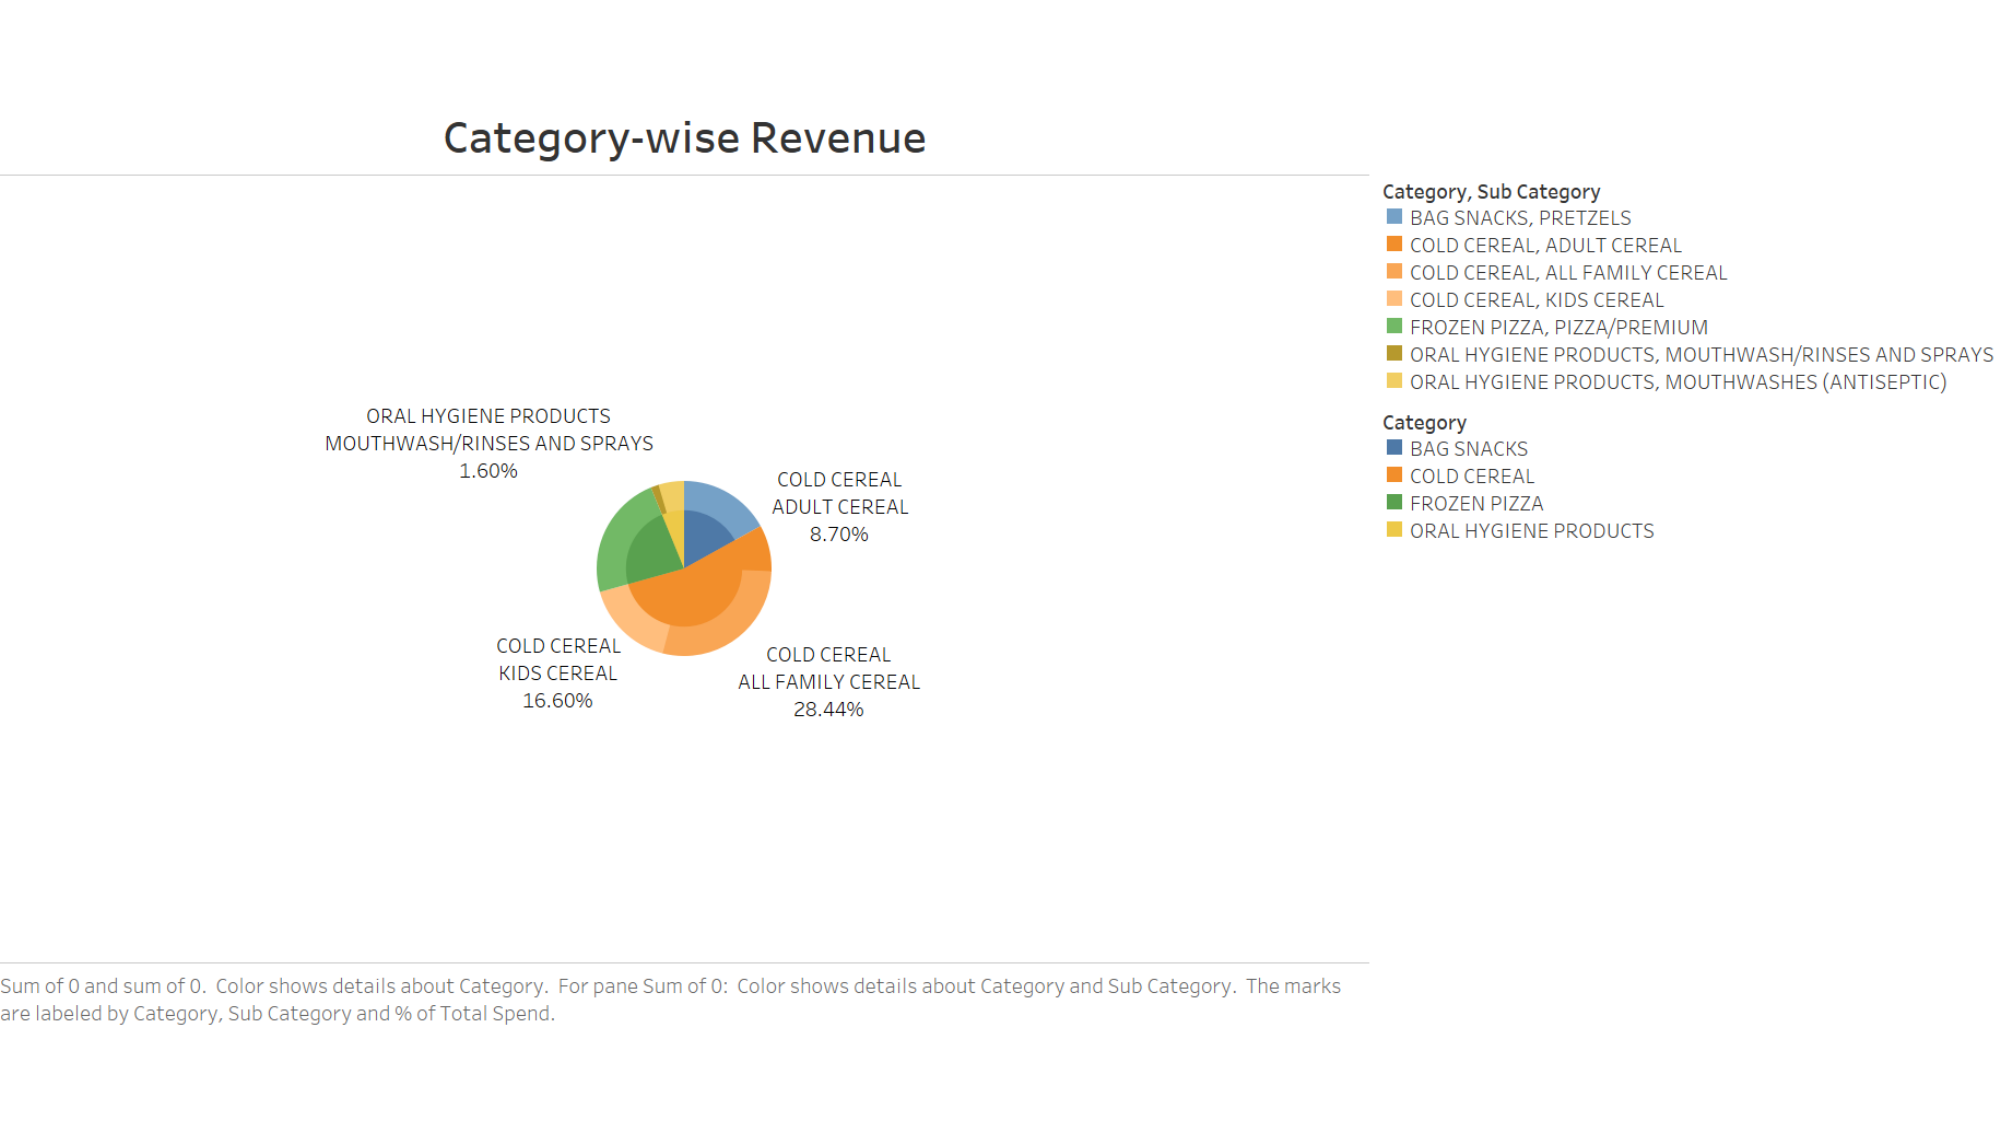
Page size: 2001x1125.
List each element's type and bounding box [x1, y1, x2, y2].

picture [0, 98, 2000, 1027]
